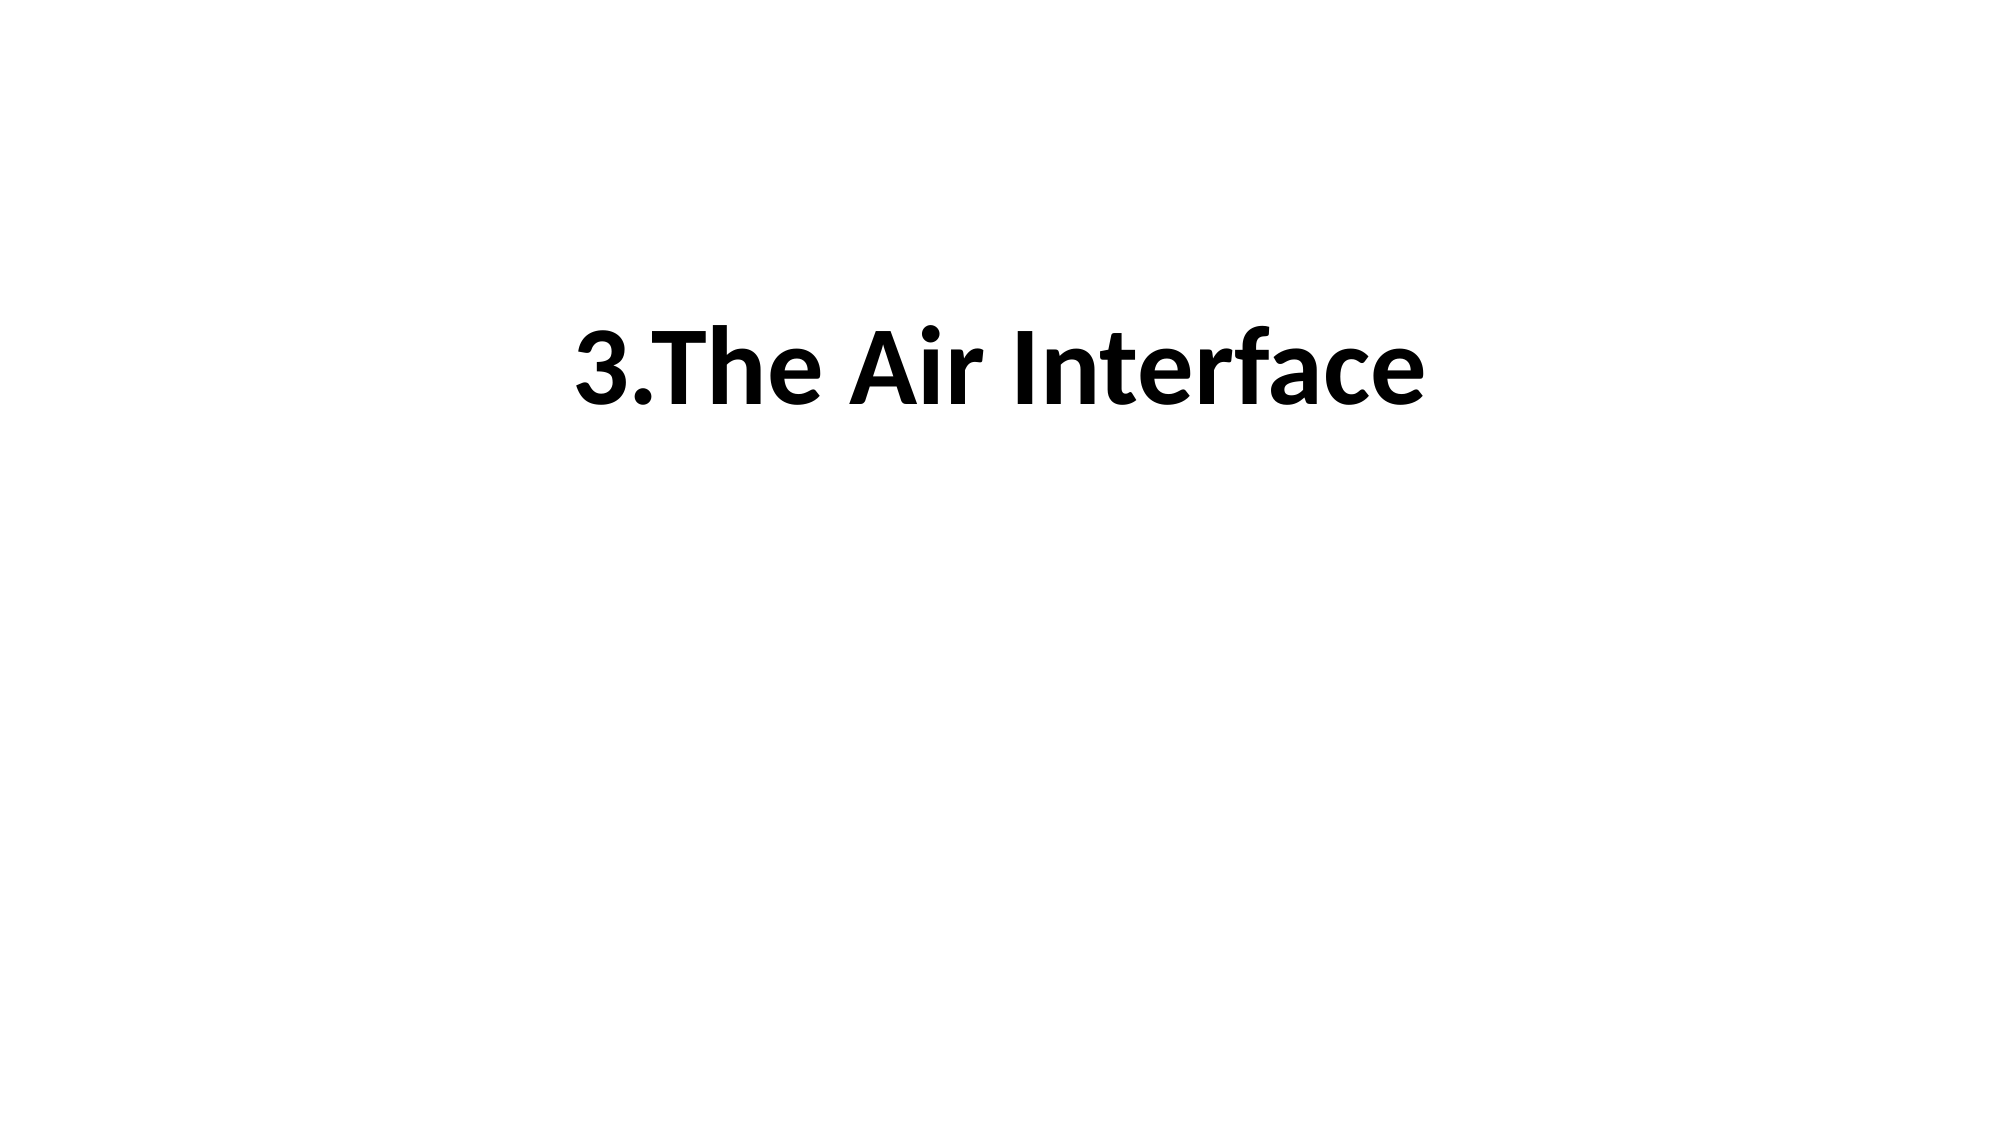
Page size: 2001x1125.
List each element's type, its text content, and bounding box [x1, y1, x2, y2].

list 3.The Air Interface [137, 299, 1863, 1014]
